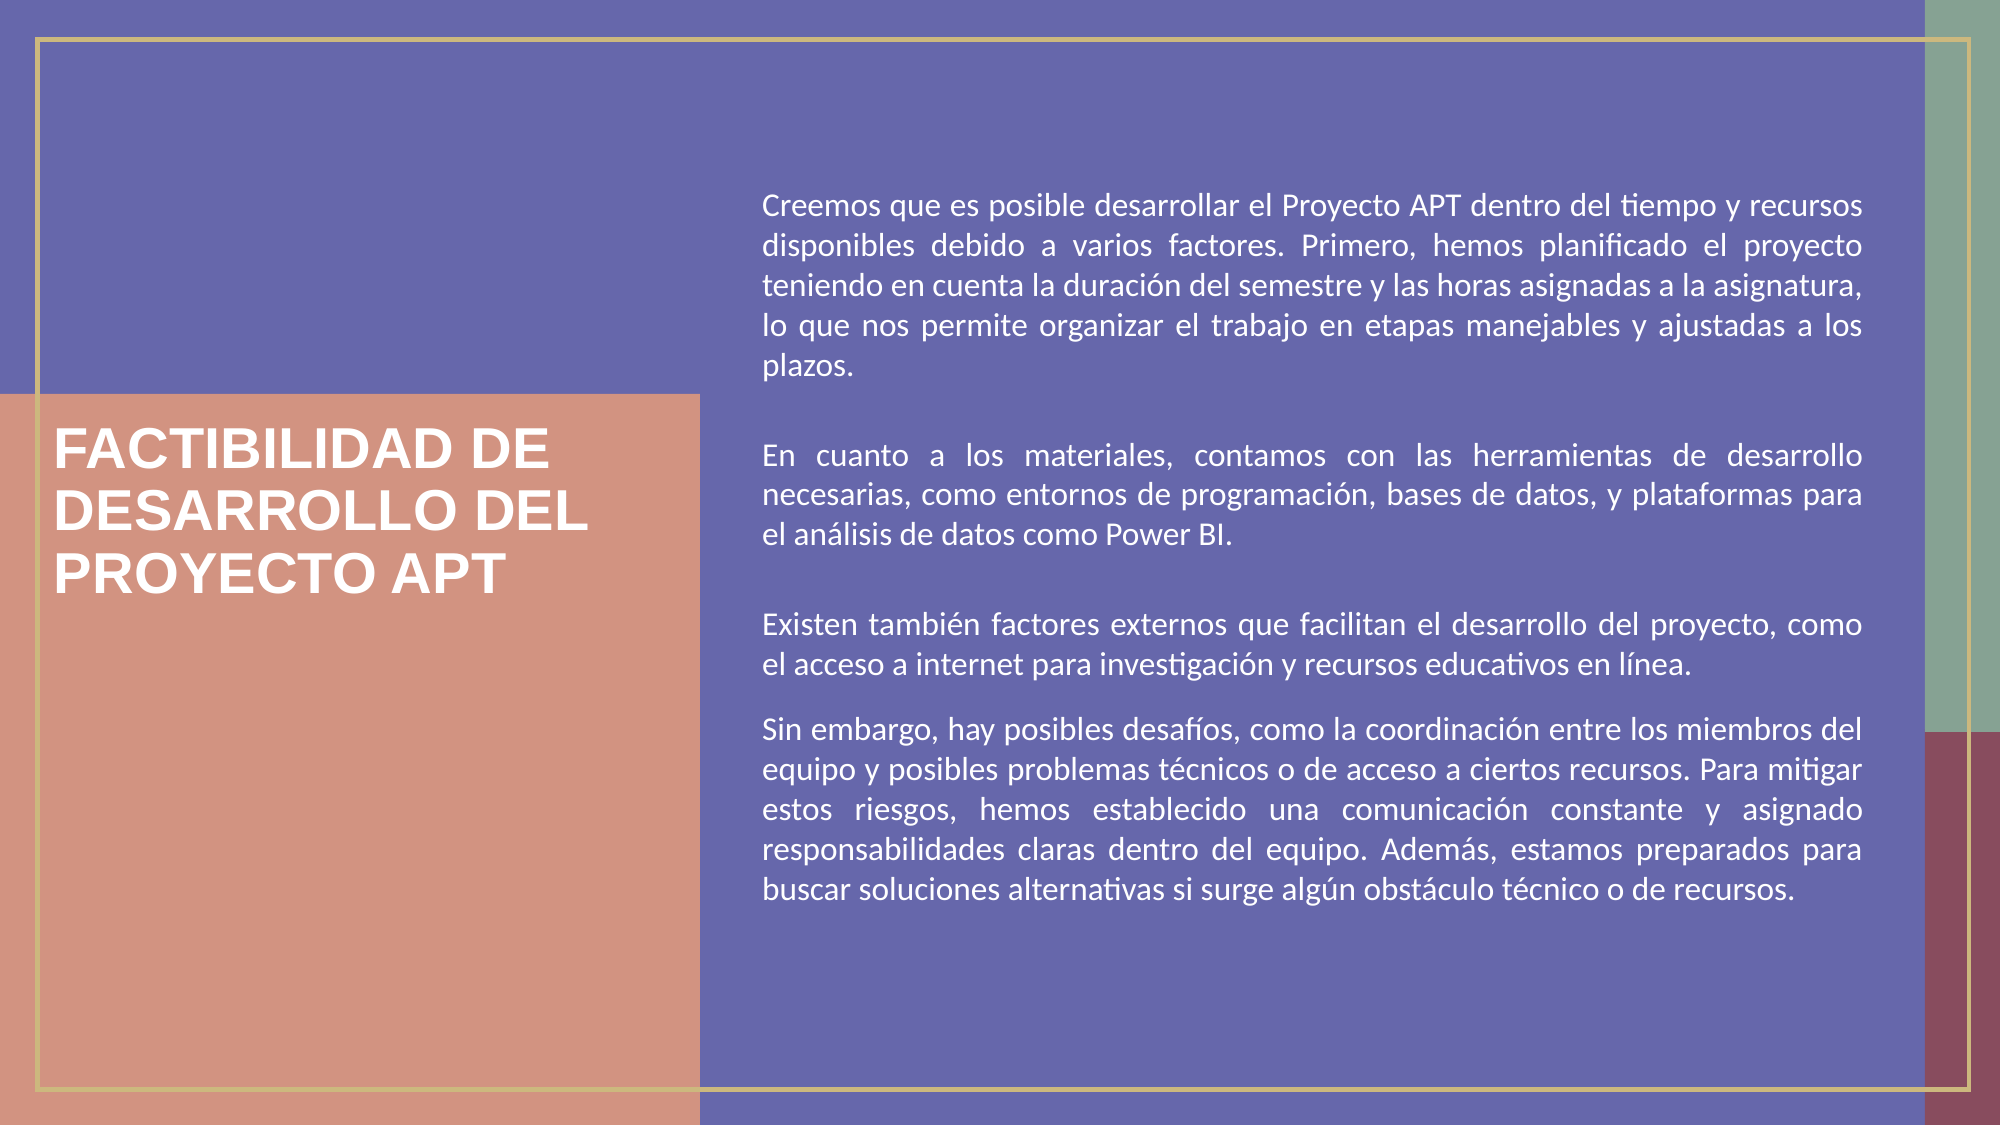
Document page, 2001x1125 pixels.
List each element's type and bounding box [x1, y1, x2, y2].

text_box [37, 39, 1969, 1090]
